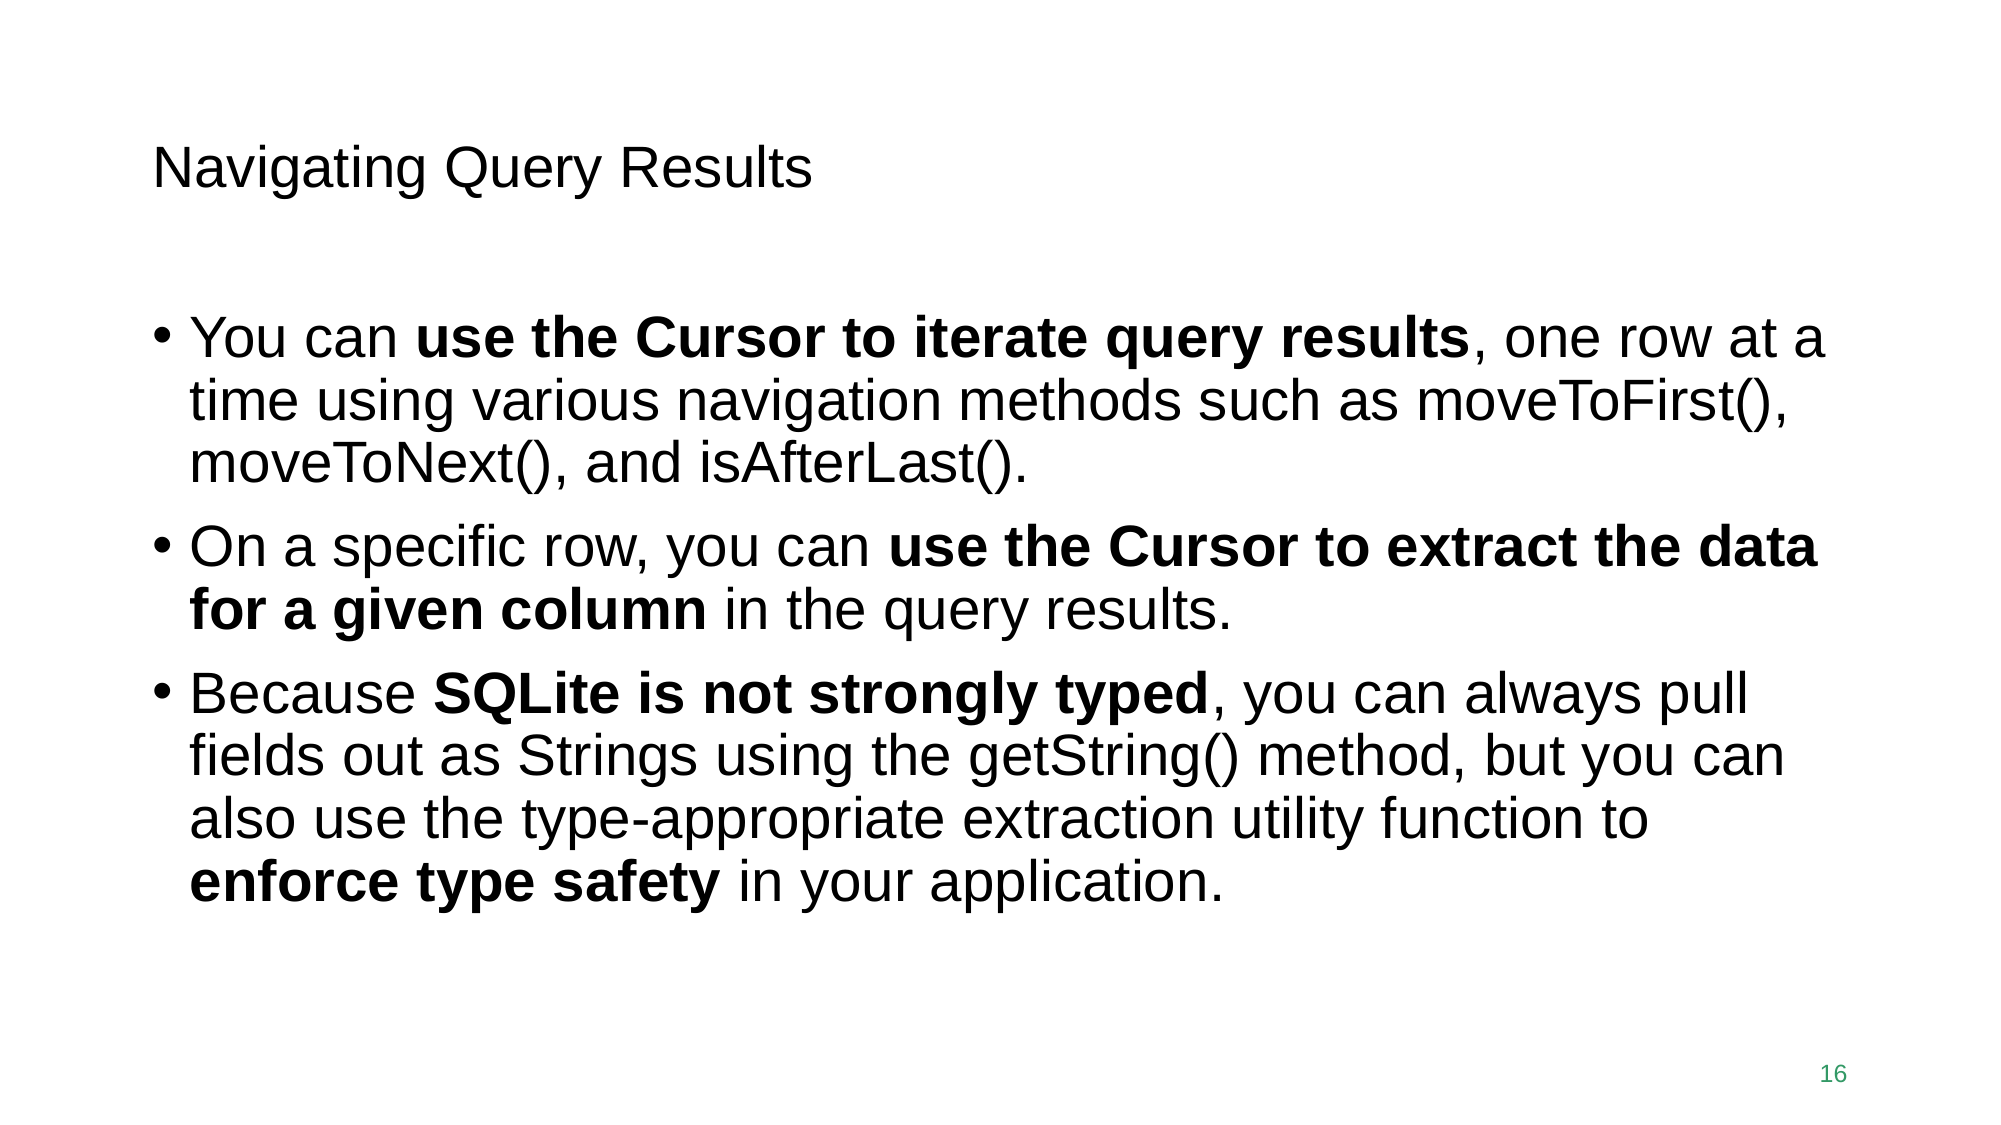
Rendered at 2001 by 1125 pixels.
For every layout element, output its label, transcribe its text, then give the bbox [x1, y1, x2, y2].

title Navigating Query Results [137, 59, 1863, 278]
list You can use the Cursor to iterate query results, one row at a time using various navigation methods such as moveToFirst(), moveToNext(), and isAfterLast(). On a specific row, you can use the Cursor to extract the data for a given column in the query results. Because SQLite is not strongly typed, you can always pull fields out as Strings using the getString() method, but you can also use the type-appropriate extraction utility function to enforce type safety in your application. [137, 299, 1863, 1014]
slide_number 16 [1412, 1042, 1863, 1103]
